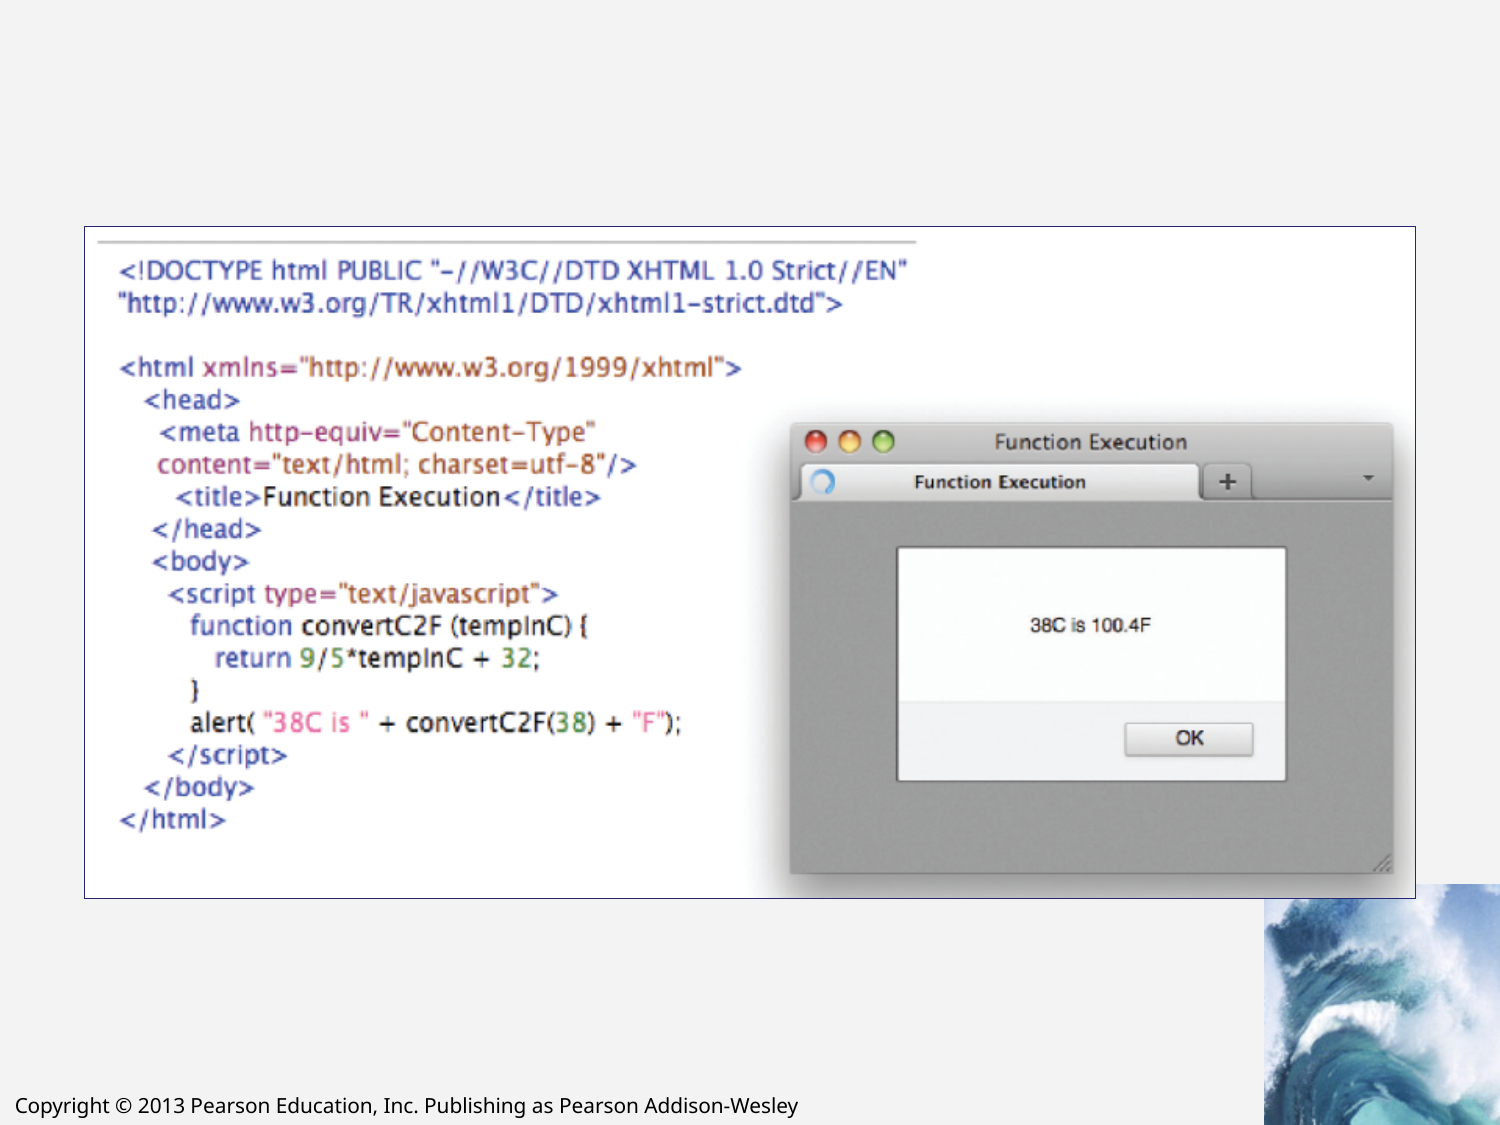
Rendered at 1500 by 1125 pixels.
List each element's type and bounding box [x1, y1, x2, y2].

picture [84, 227, 1415, 898]
picture [1264, 884, 1500, 1125]
